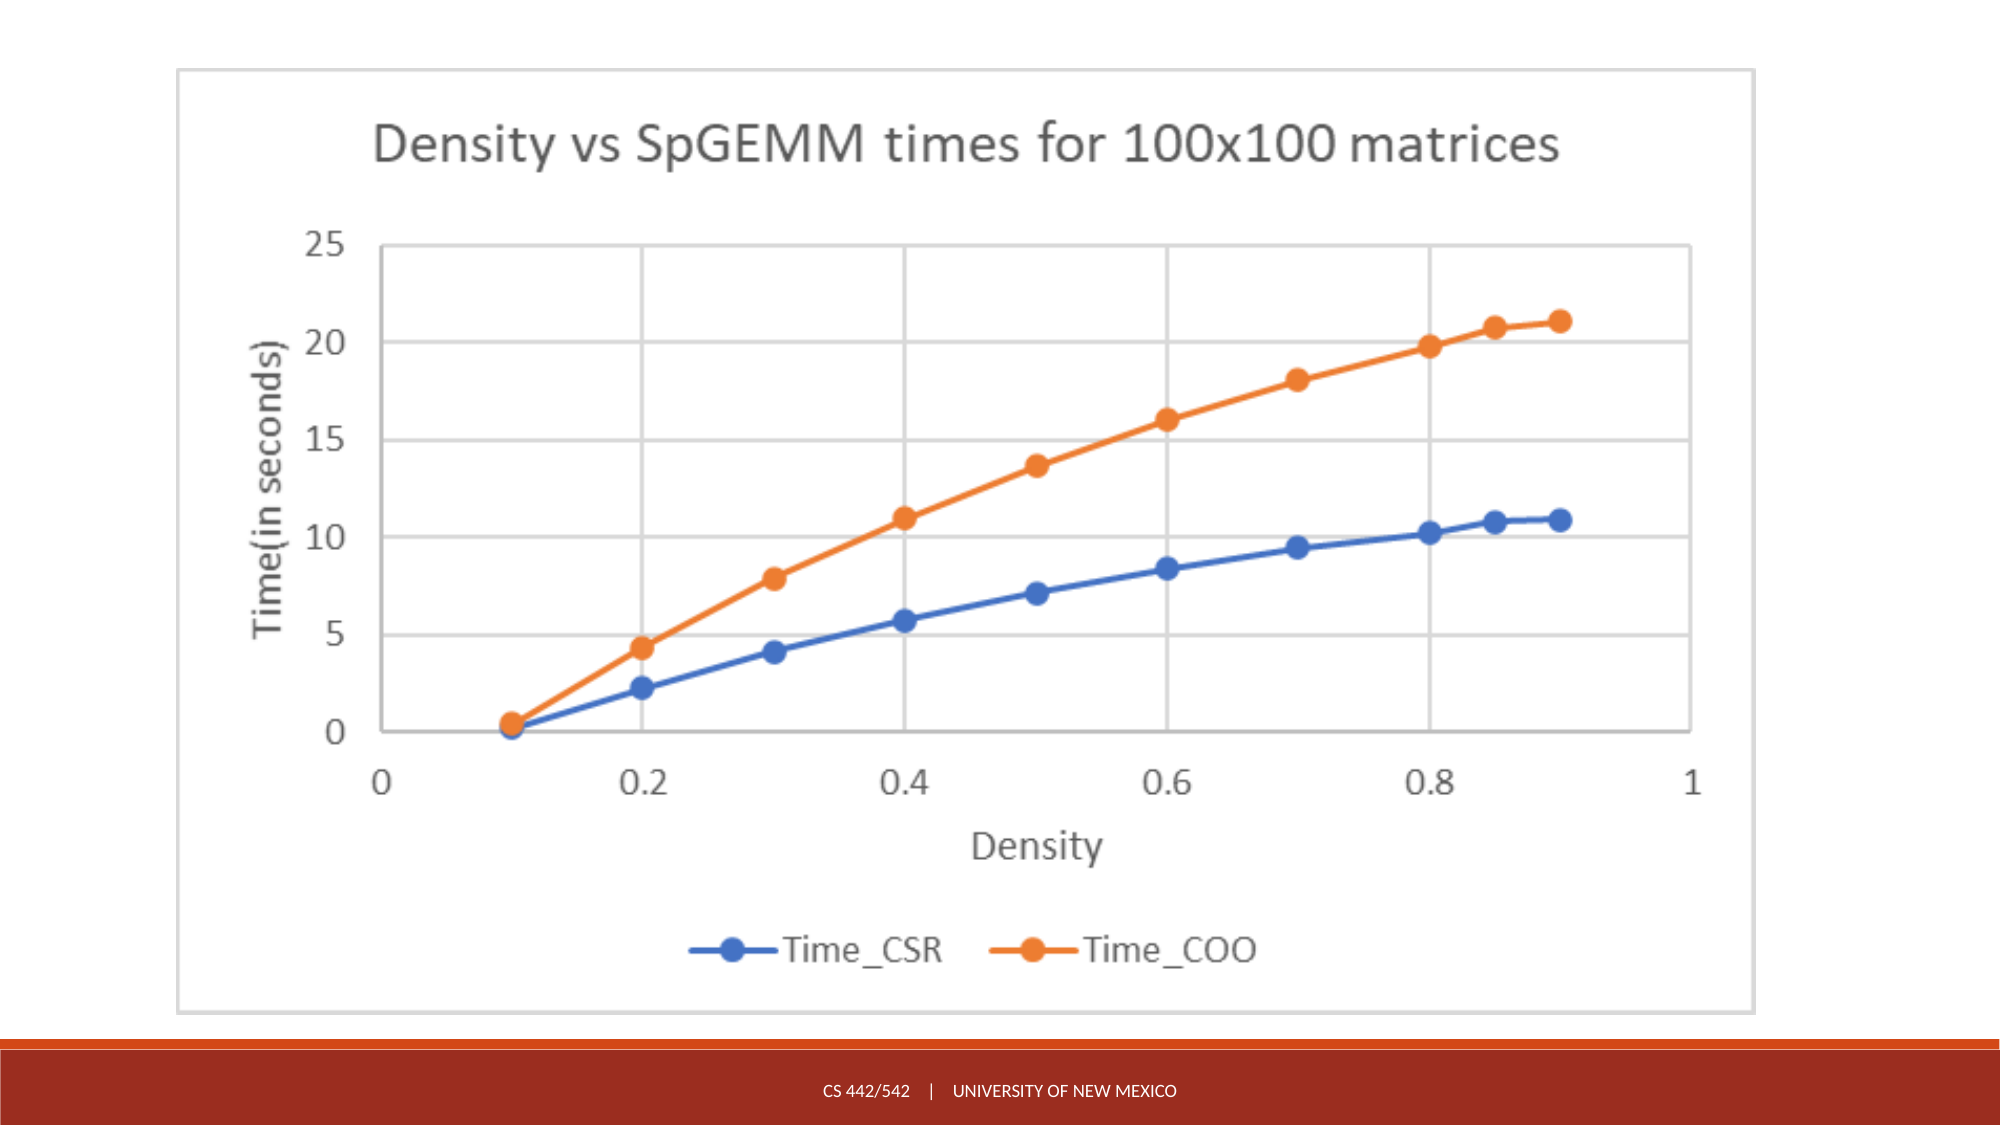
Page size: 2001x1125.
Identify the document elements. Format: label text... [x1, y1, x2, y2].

picture [175, 67, 1756, 1015]
footer CS 442/542 | University of New Mexico [604, 1059, 1396, 1120]
